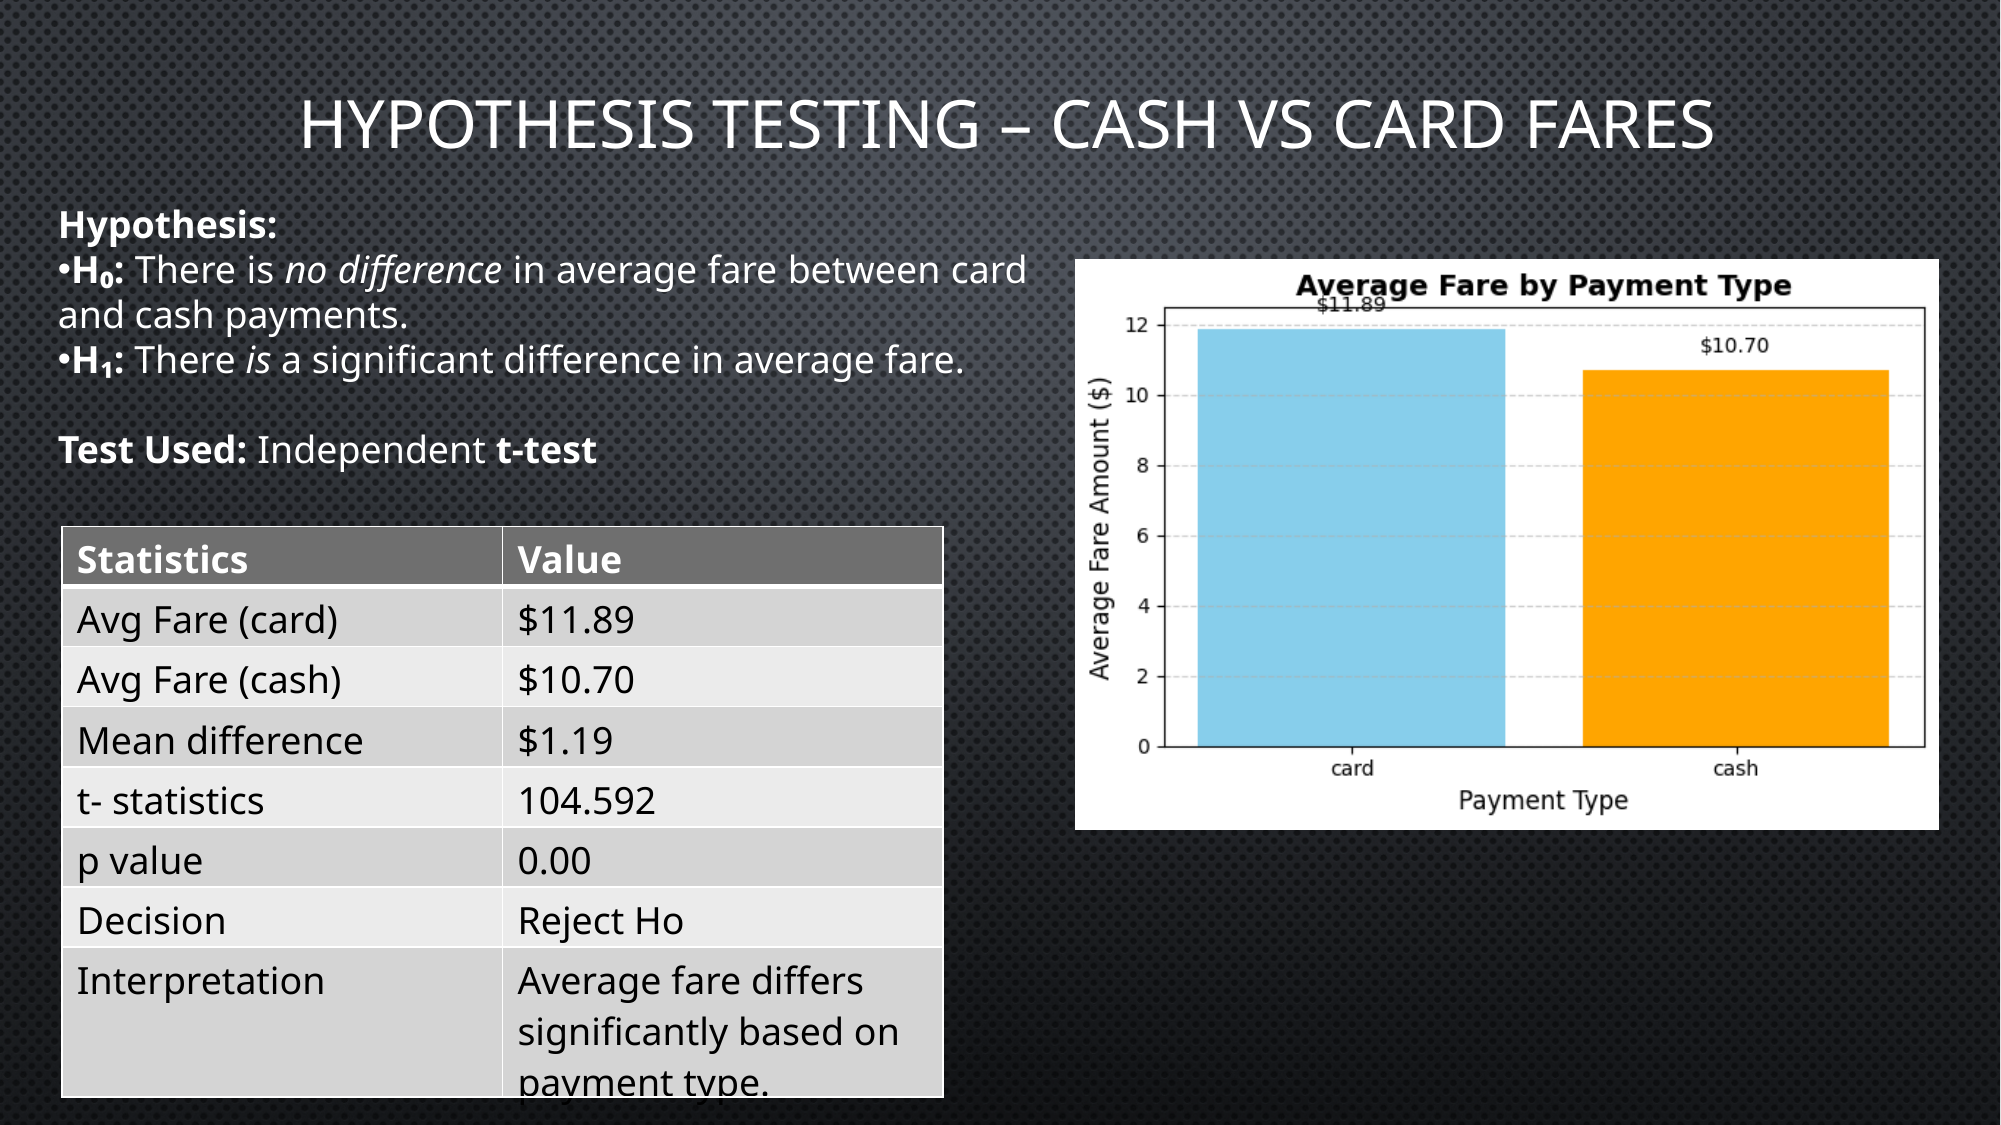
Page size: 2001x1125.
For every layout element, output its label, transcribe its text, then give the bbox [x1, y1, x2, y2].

table_cell Average fare differs significantly based on payment type. [503, 948, 942, 1096]
table_cell t- statistics [63, 768, 502, 826]
table_cell 104.592 [503, 768, 942, 826]
table_cell Avg Fare (card) [63, 589, 502, 646]
table_cell Mean difference [63, 707, 502, 766]
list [1075, 259, 1939, 831]
title Hypothesis Testing – Cash vs Card Fares [283, 46, 1803, 197]
table_cell $1.19 [503, 707, 942, 766]
table_cell Decision [63, 888, 502, 946]
table_cell p value [63, 828, 502, 886]
table_cell 0.00 [503, 828, 942, 886]
table_cell Interpretation [63, 948, 502, 1096]
table_cell $11.89 [503, 589, 942, 646]
table_header Value [503, 527, 942, 584]
table_cell $10.70 [503, 647, 942, 706]
text_box Hypothesis: H₀: There is no difference in average fare between card and cash payments. H₁: There is a significant difference in average fare. Test Used: Independent t-test [43, 193, 1043, 478]
table_header Statistics [63, 527, 502, 584]
table_cell Avg Fare (cash) [63, 647, 502, 706]
table_cell Reject Ho [503, 888, 942, 946]
